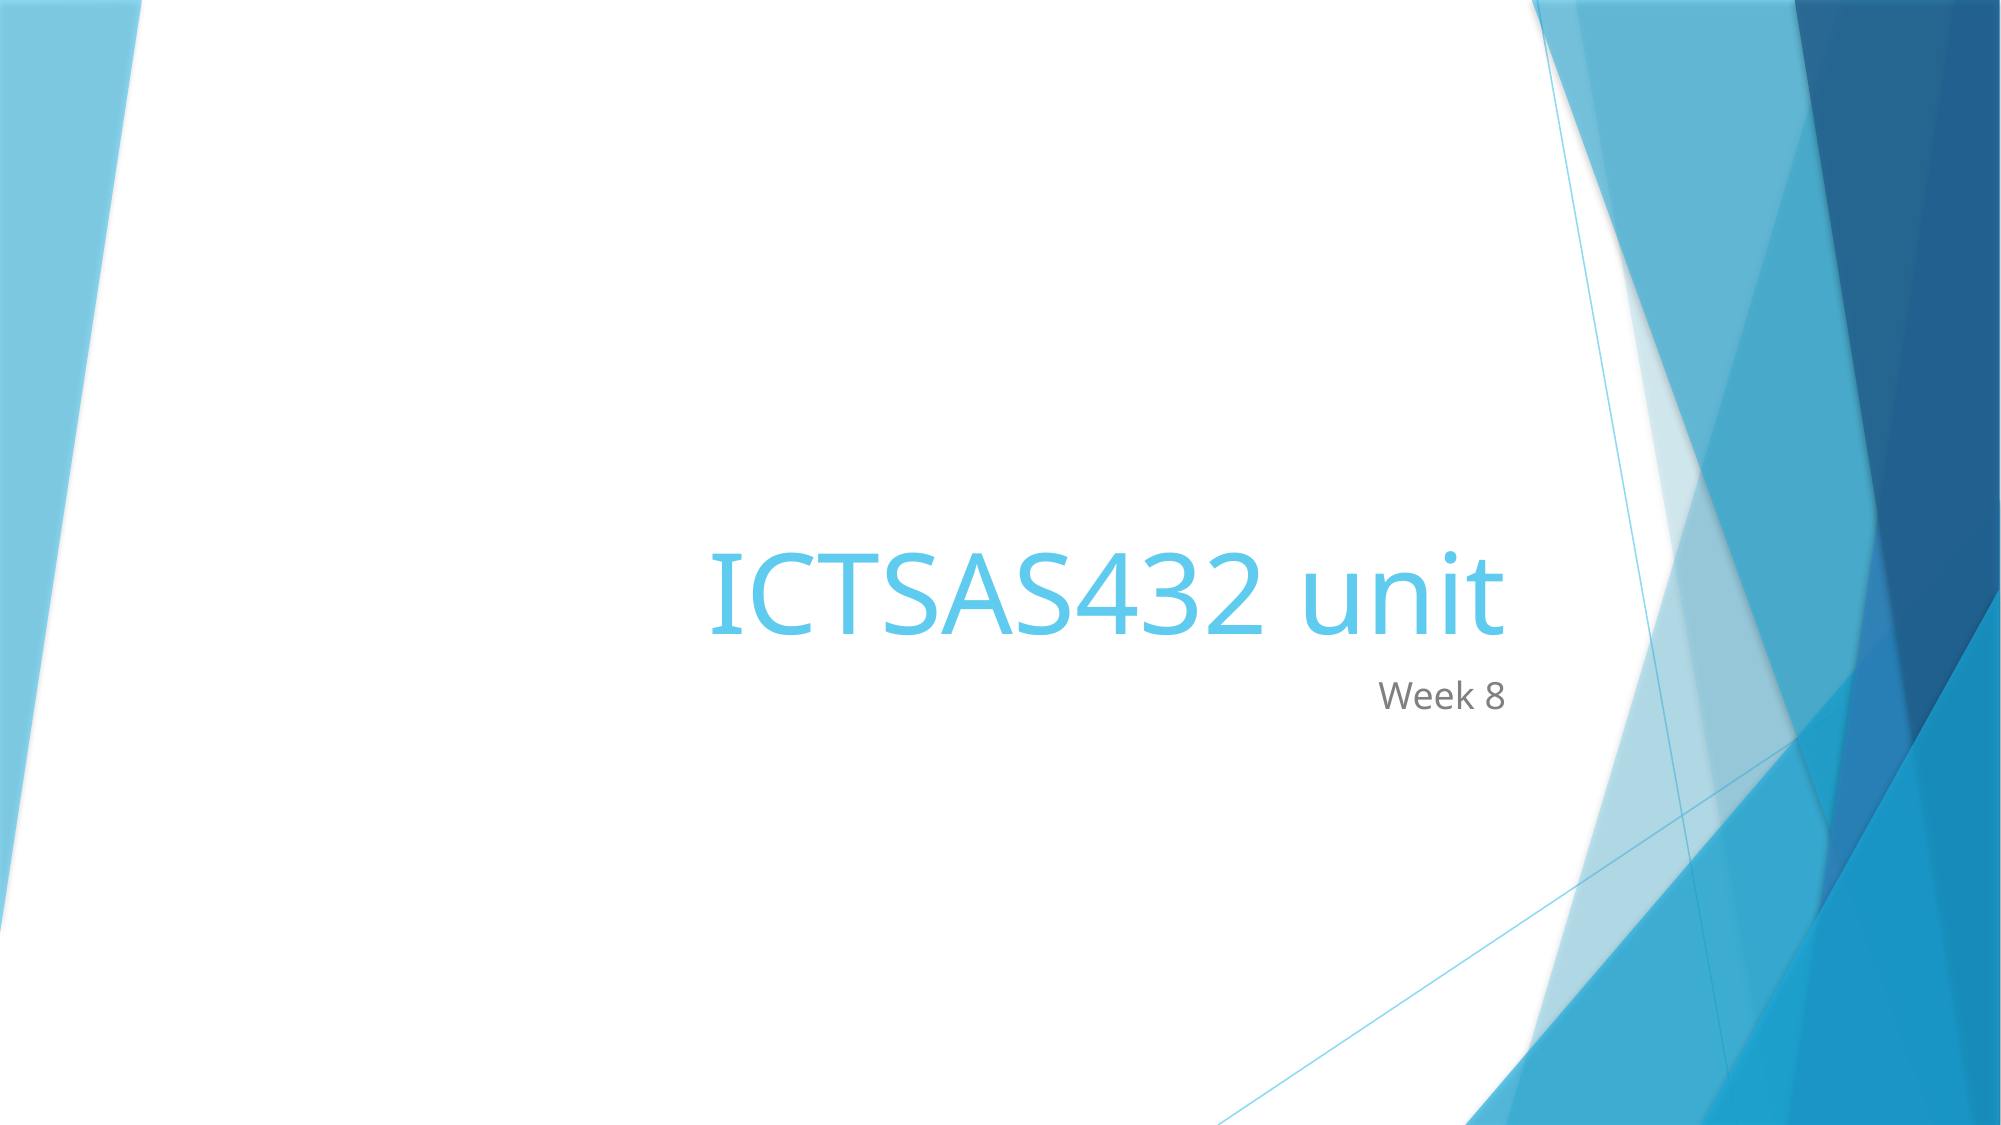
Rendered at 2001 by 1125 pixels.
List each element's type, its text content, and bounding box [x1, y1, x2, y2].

title ICTSAS432 unit [247, 394, 1522, 664]
subtitle Week 8 [247, 664, 1522, 845]
